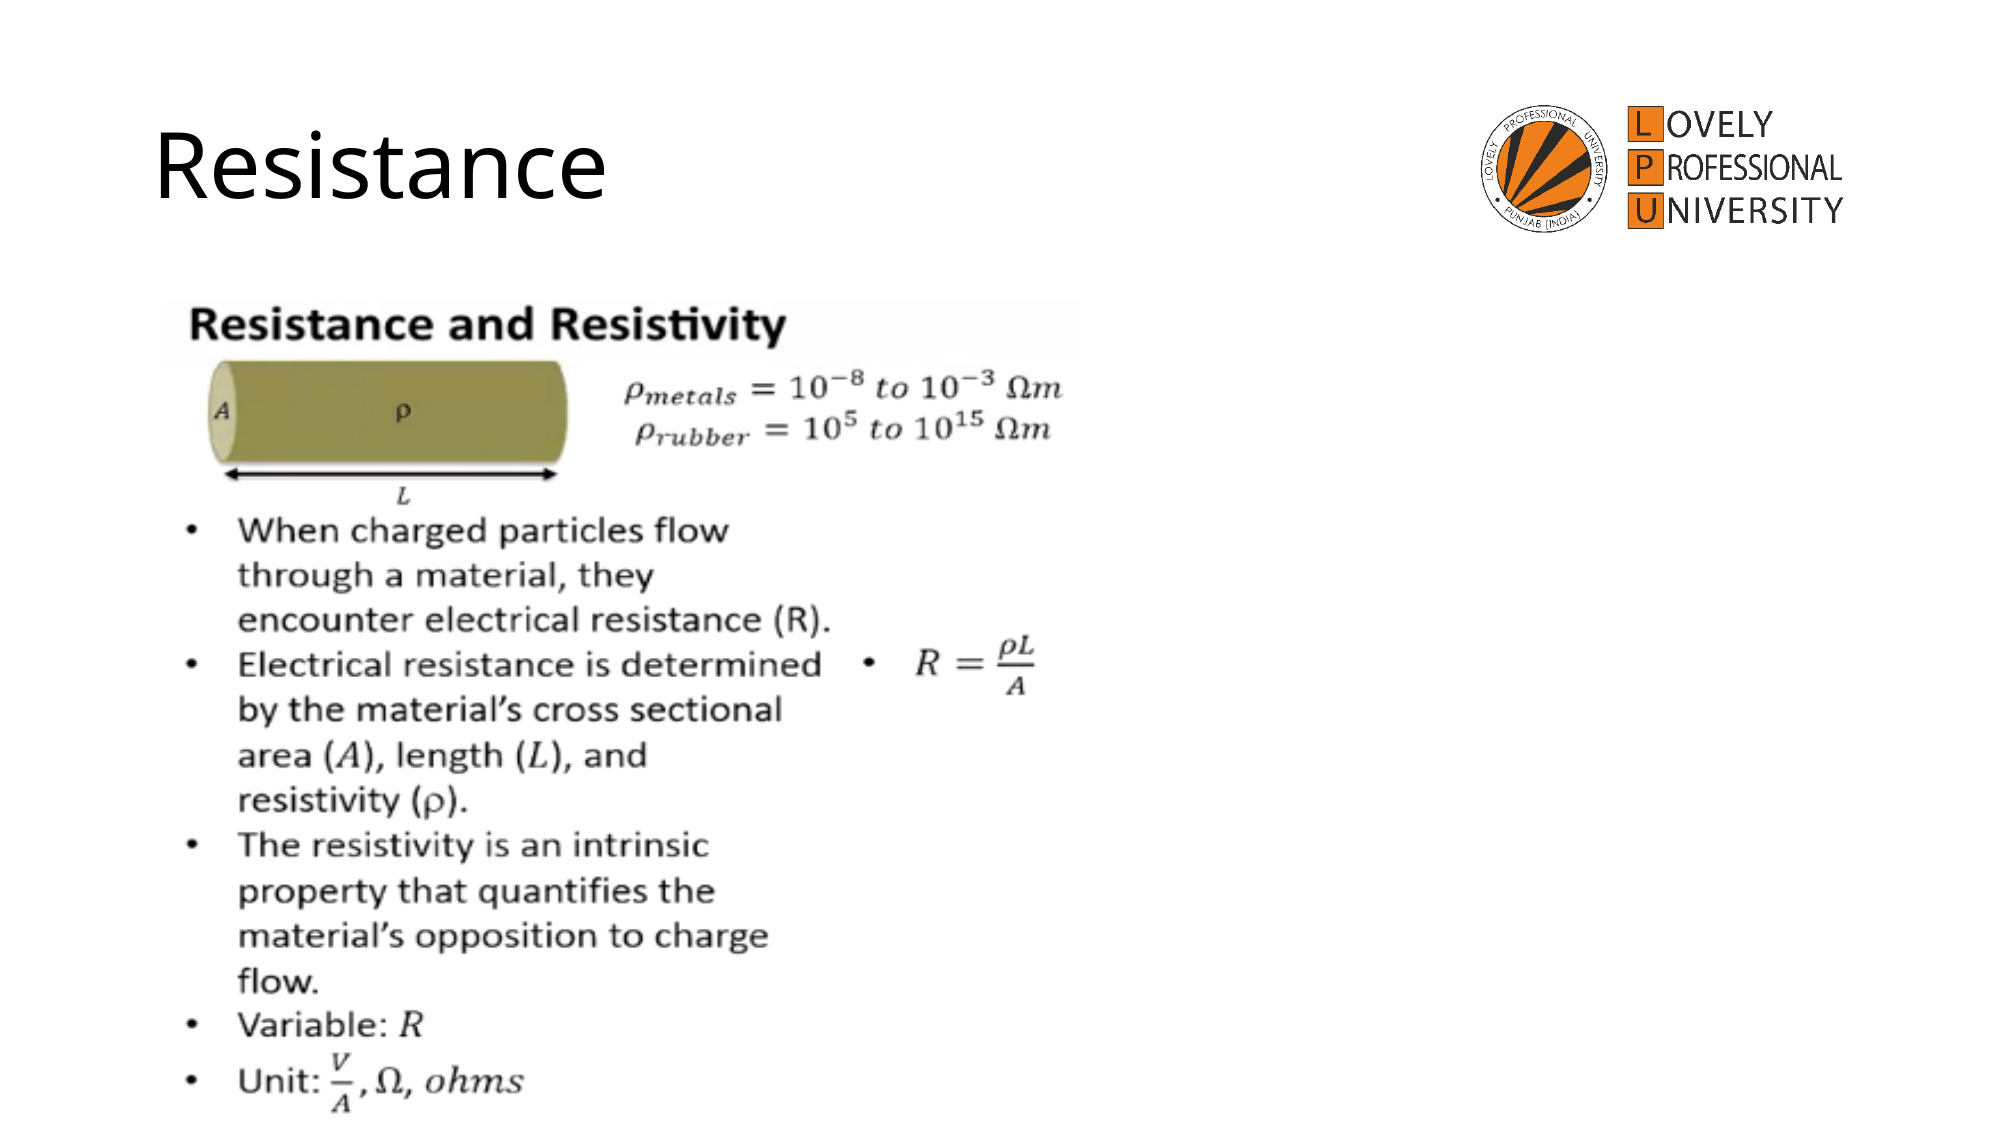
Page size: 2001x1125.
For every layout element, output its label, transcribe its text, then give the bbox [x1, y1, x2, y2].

picture [161, 299, 1080, 1122]
title Resistance [137, 59, 1863, 278]
